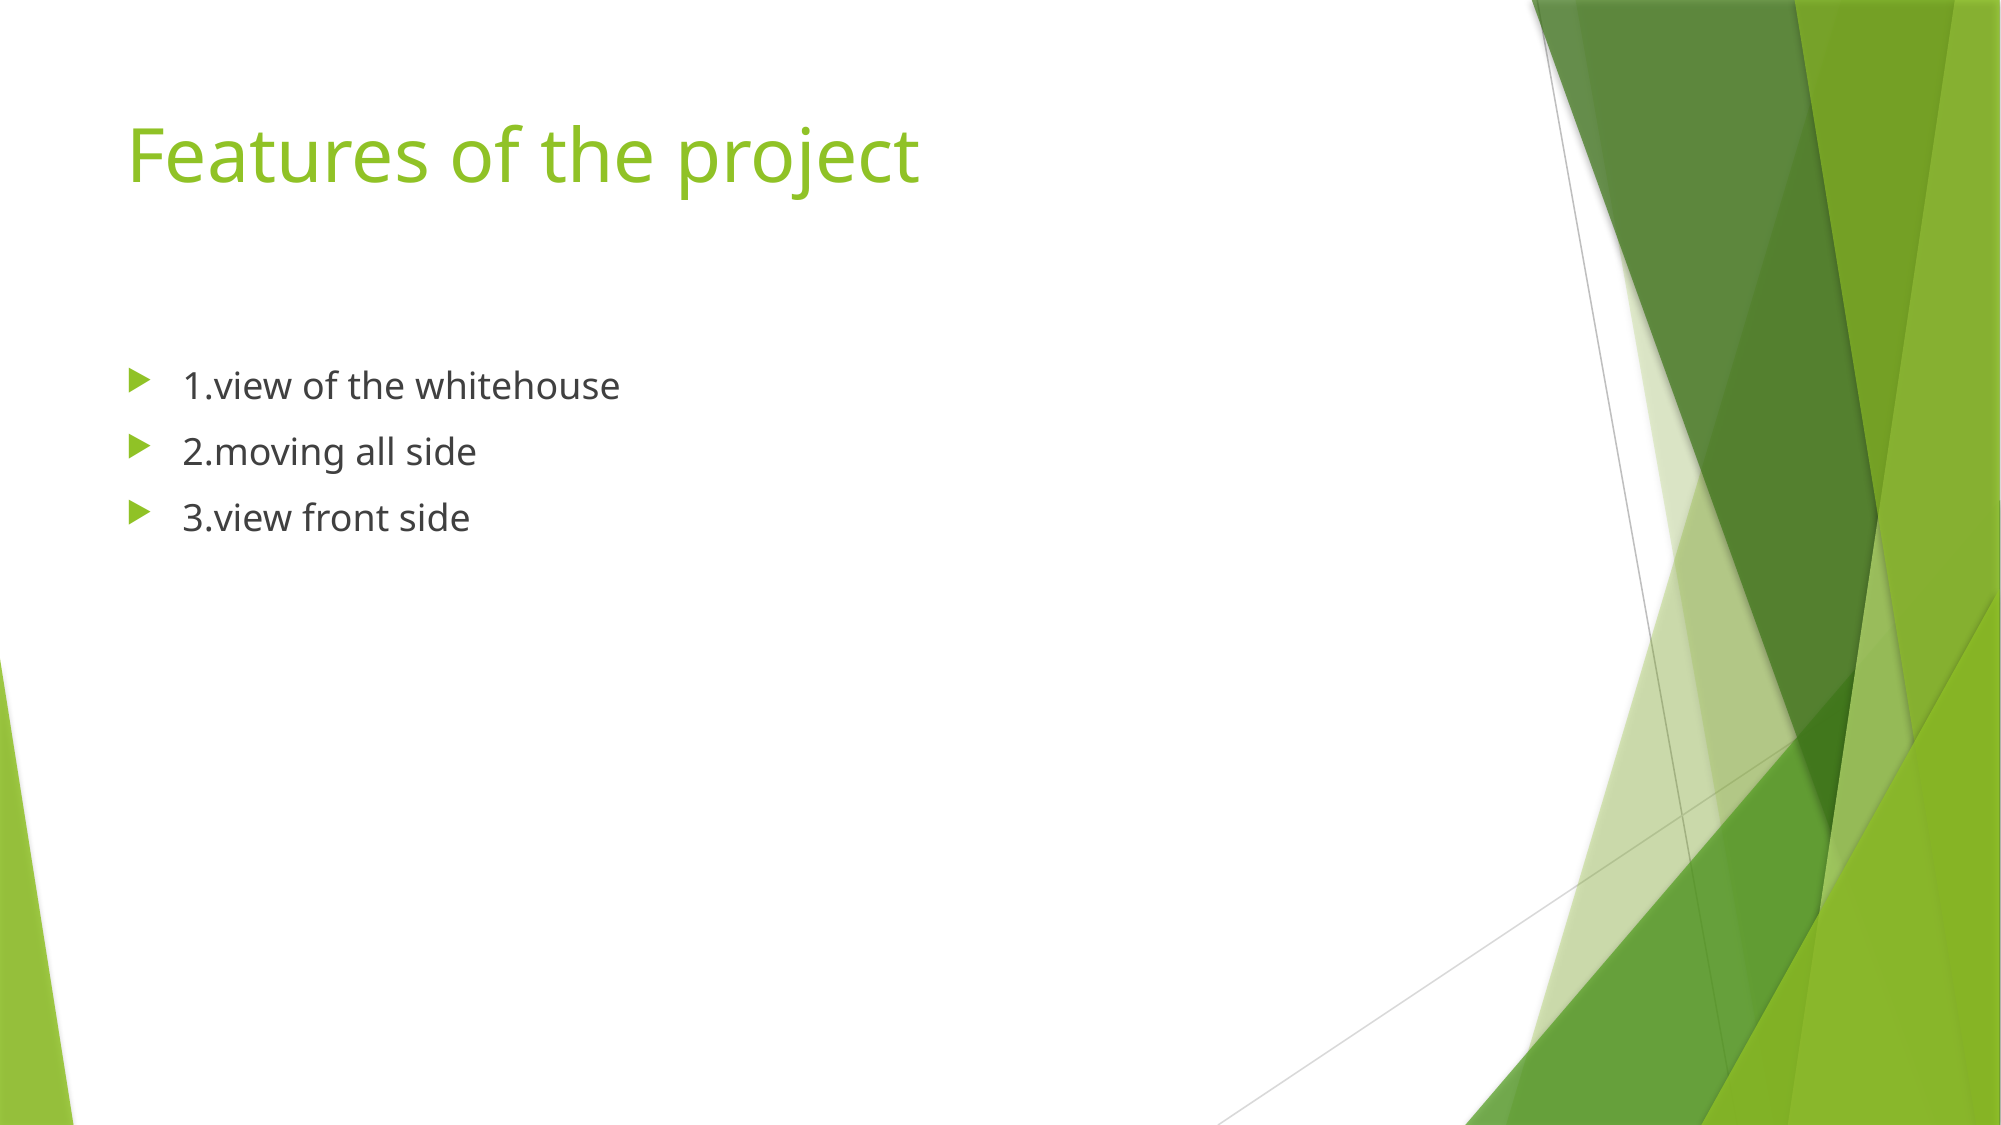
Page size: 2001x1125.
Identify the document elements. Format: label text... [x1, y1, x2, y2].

title Features of the project [111, 99, 1522, 317]
list 1.view of the whitehouse 2.moving all side 3.view front side [111, 354, 1522, 992]
